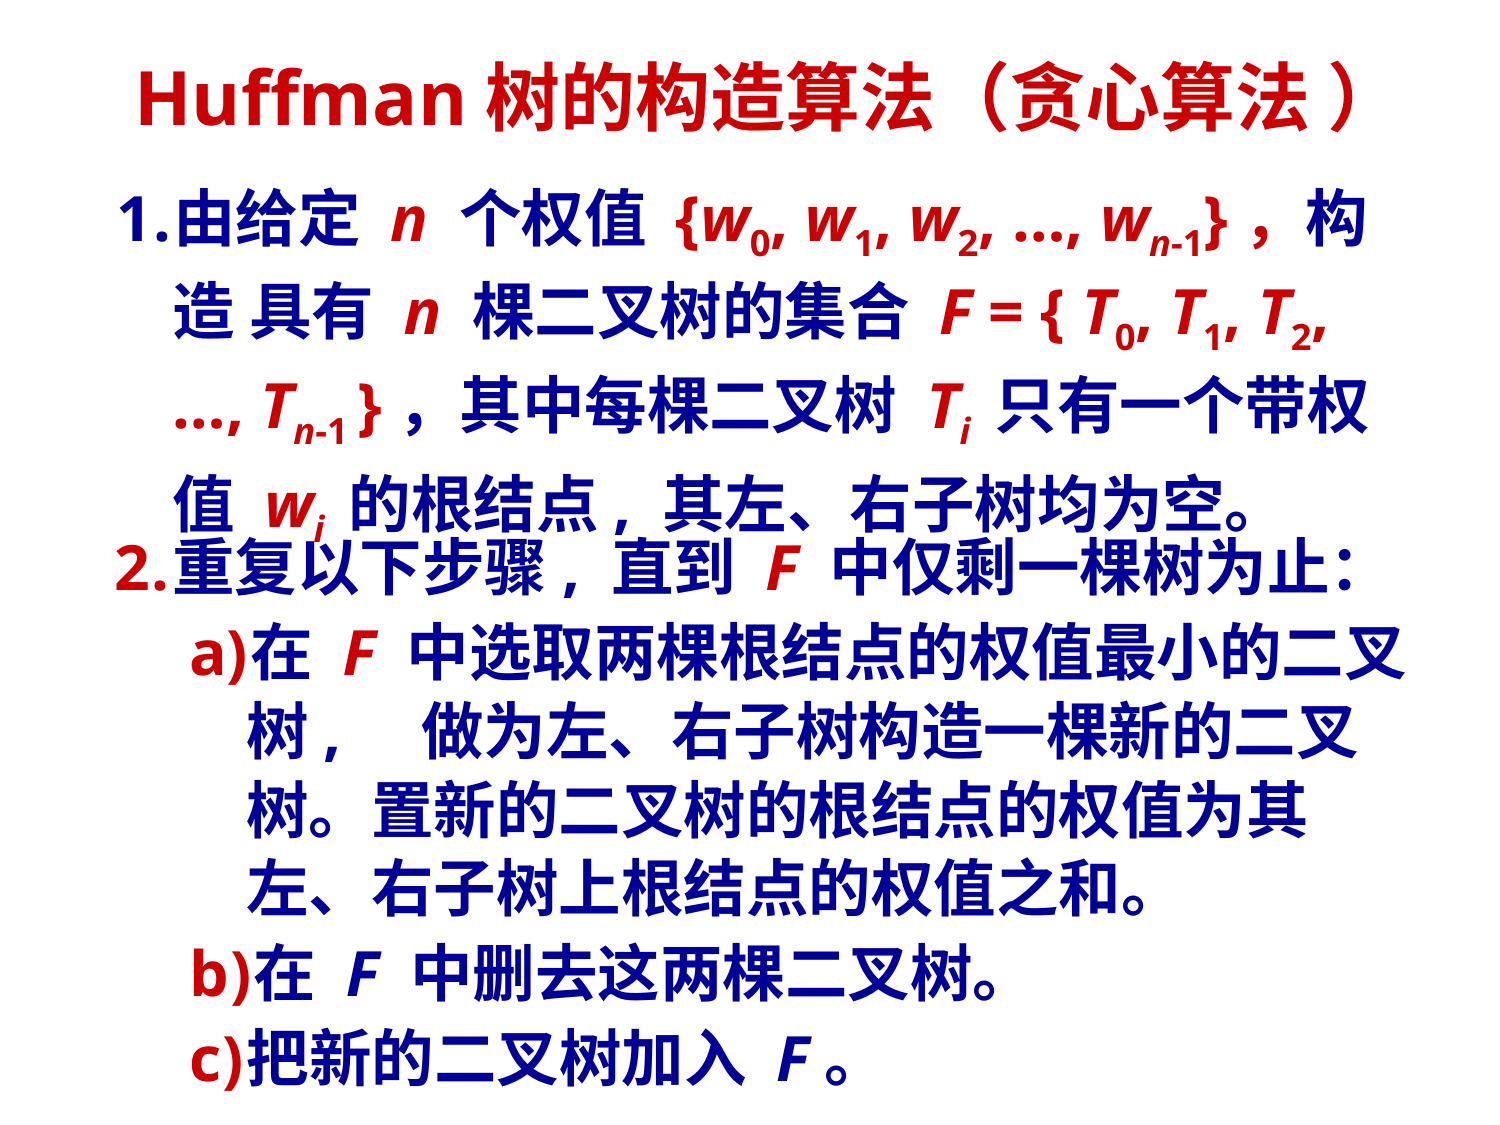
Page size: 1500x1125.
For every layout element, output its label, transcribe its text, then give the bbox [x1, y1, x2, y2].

text_box 重复以下步骤, 直到 F 中仅剩一棵树为止： 在 F 中选取两棵根结点的权值最小的二叉树, 做为左、右子树构造一棵新的二叉树。置新的二叉树的根结点的权值为其左、右子树上根结点的权值之和。 在 F 中删去这两棵二叉树。 把新的二叉树加入 F。 [100, 517, 1436, 1102]
text_box Huffman树的构造算法（贪心算法 ） 由给定 n 个权值 {w0, w1, w2, …, wn-1}，构造 具有 n 棵二叉树的集合 F = { T0, T1, T2, …, Tn-1 }，其中每棵二叉树 Ti 只有一个带权值 wi 的根结点, 其左、右子树均为空。 [101, 42, 1436, 517]
